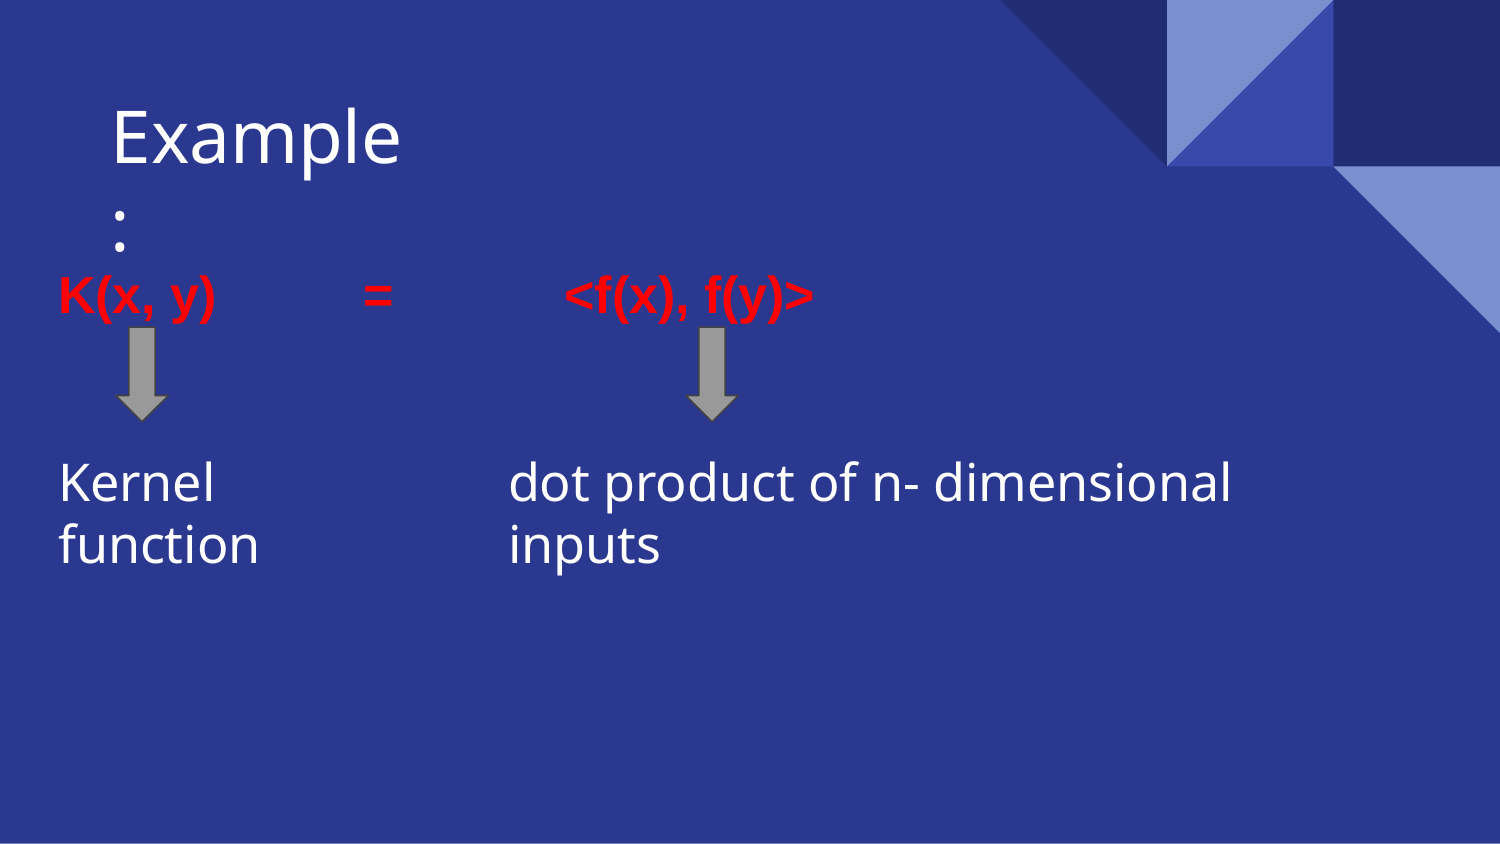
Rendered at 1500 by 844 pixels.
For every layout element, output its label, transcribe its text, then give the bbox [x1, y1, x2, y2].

text_box Kernel function [56, 447, 407, 575]
title Example : [108, 88, 437, 267]
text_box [114, 326, 170, 423]
text_box <f(x), f(y)> [562, 259, 819, 325]
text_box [684, 326, 740, 423]
text_box K(x, y) = [56, 259, 394, 325]
text_box dot product of n- dimensional inputs [506, 447, 1335, 575]
